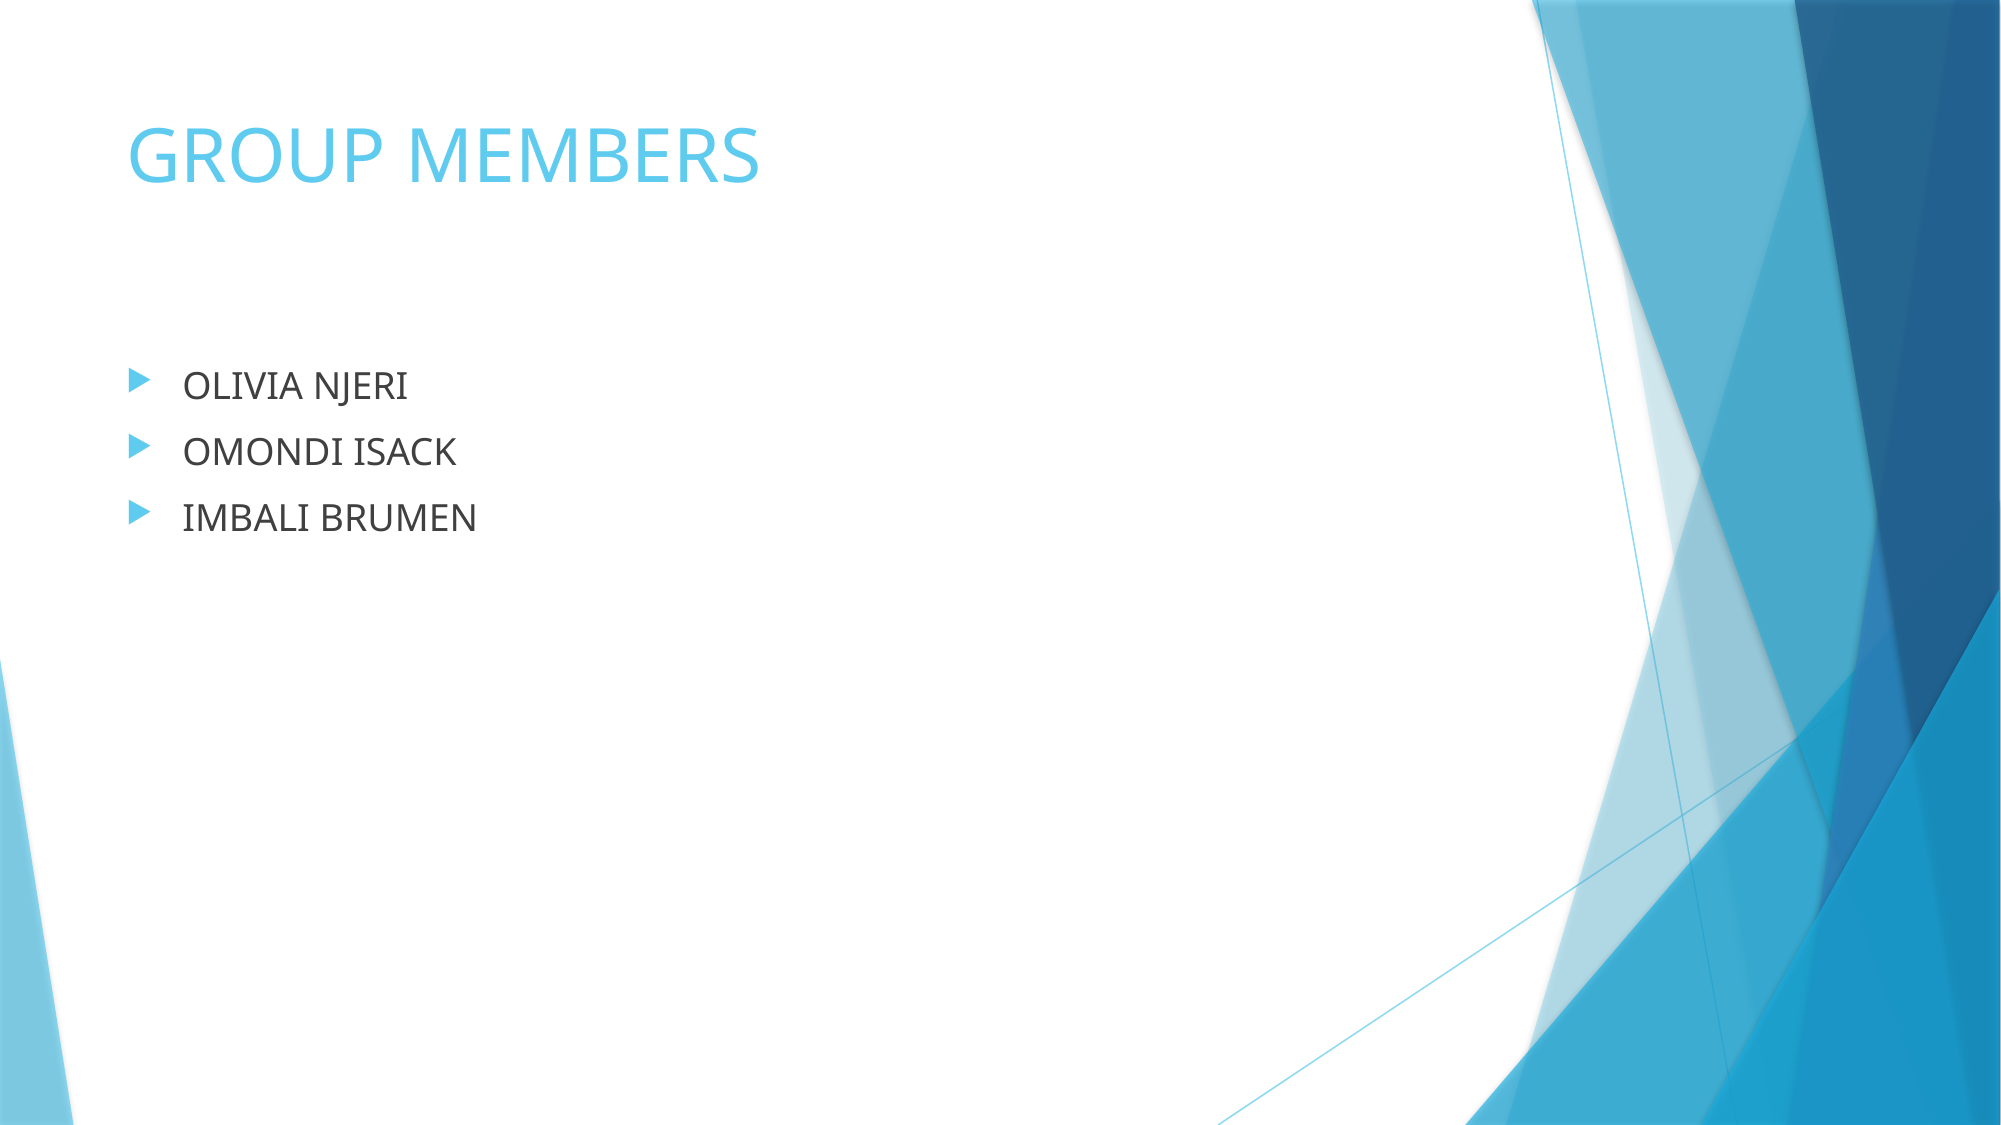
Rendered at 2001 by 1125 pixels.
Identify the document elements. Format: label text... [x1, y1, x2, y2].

list OLIVIA NJERI OMONDI ISACK IMBALI BRUMEN [111, 354, 1522, 992]
title GROUP MEMBERS [111, 99, 1522, 317]
